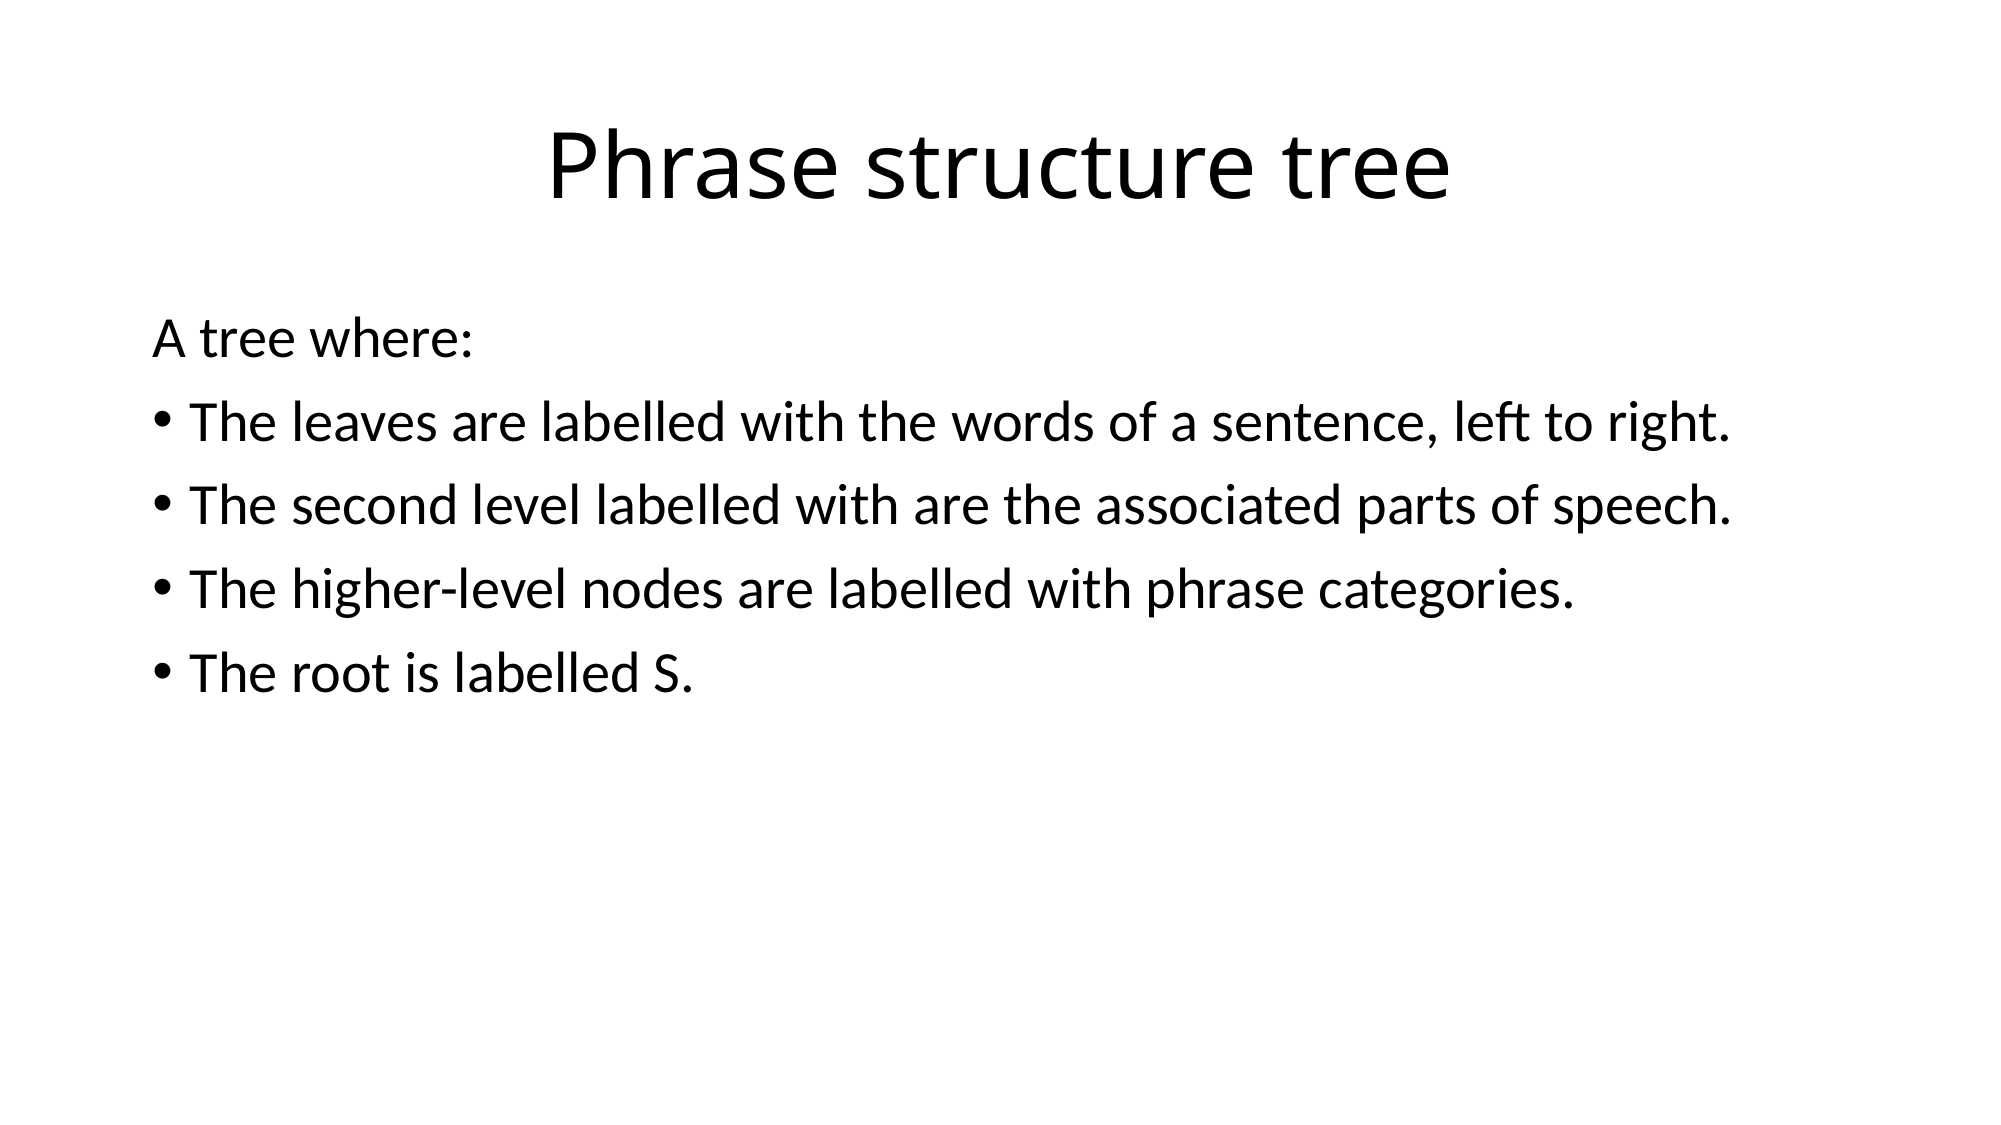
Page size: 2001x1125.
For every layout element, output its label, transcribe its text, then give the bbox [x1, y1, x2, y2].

list A tree where: The leaves are labelled with the words of a sentence, left to right. The second level labelled with are the associated parts of speech. The higher-level nodes are labelled with phrase categories. The root is labelled S. [137, 299, 1863, 1014]
title Phrase structure tree [137, 59, 1863, 278]
